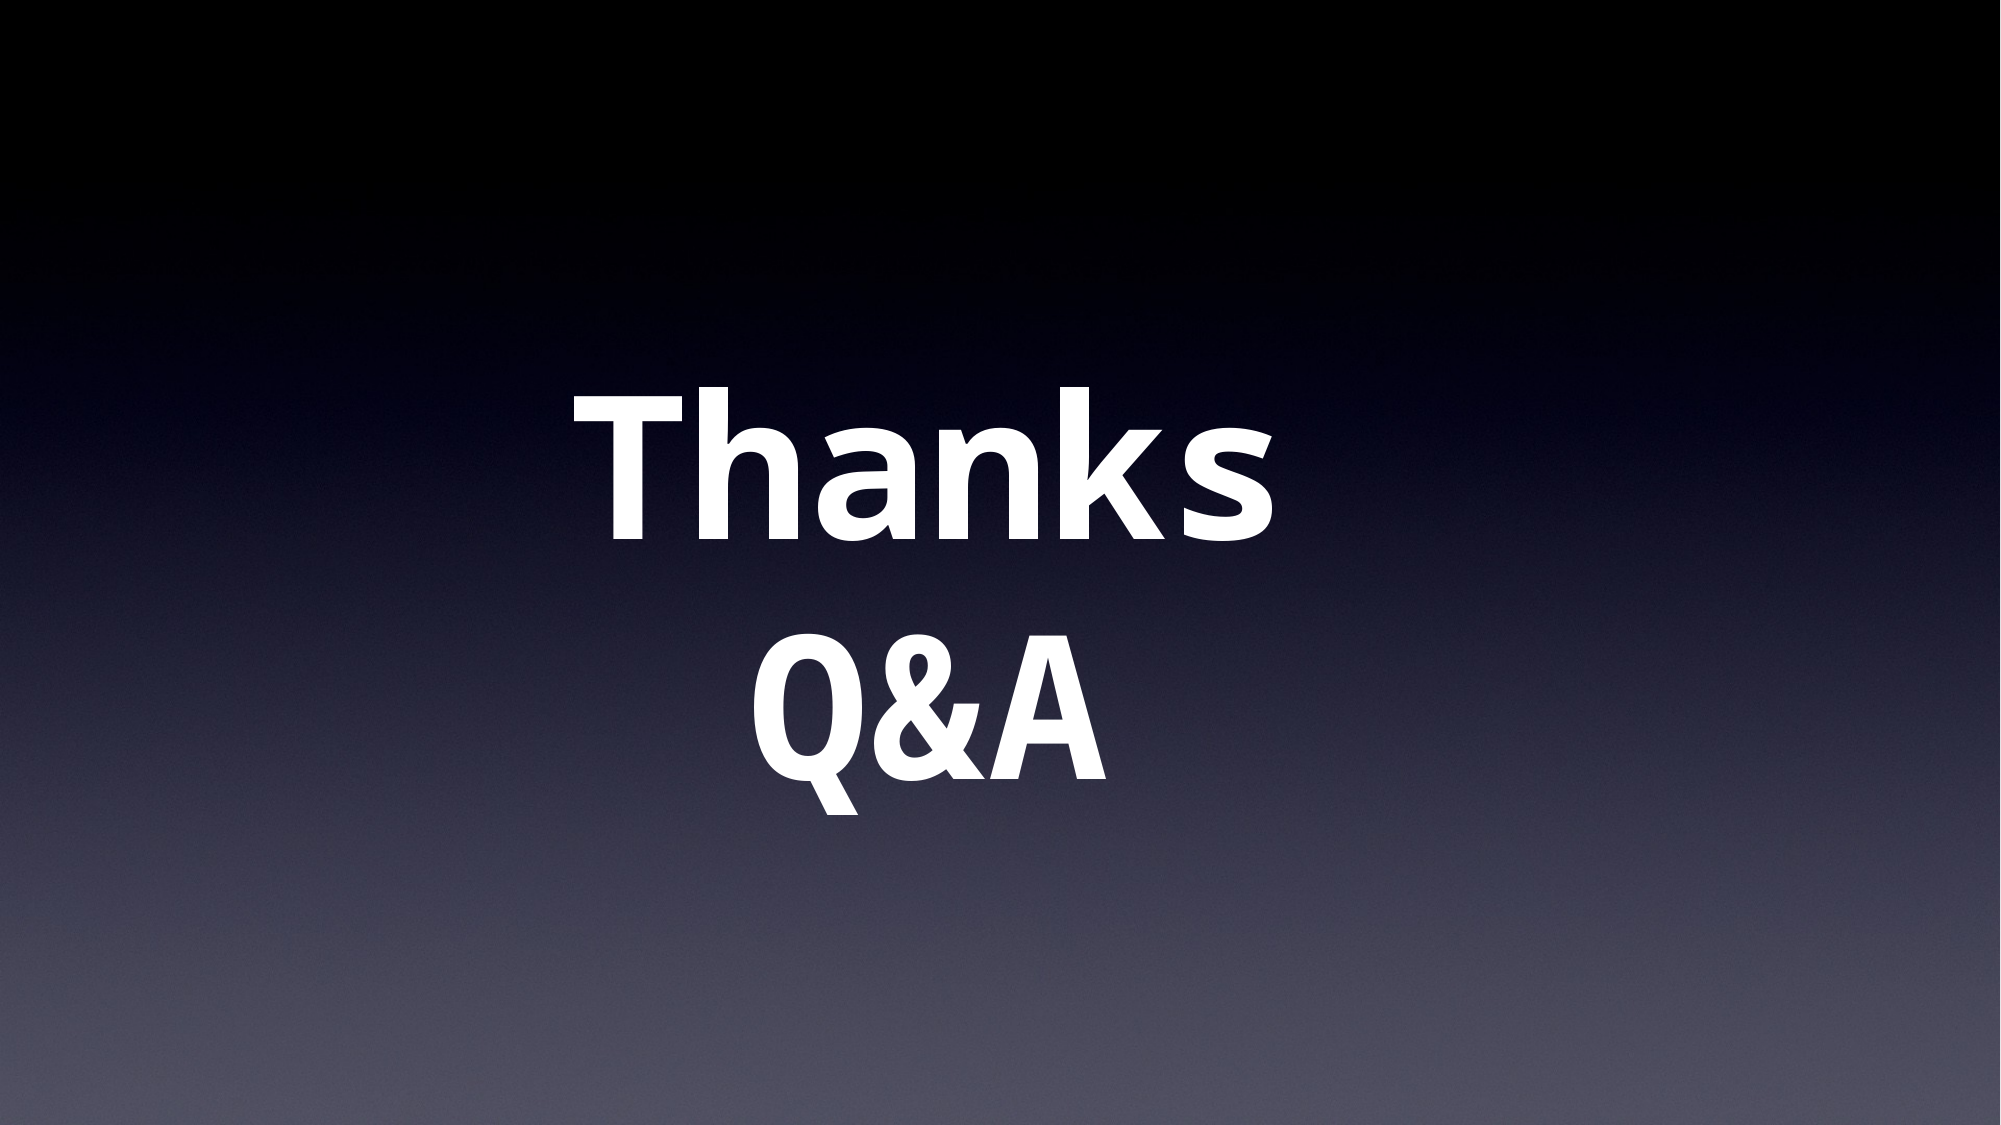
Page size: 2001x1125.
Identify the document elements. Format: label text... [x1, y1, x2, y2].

text_box Thanks Q&A [240, 332, 1616, 828]
picture [0, 0, 2001, 1125]
